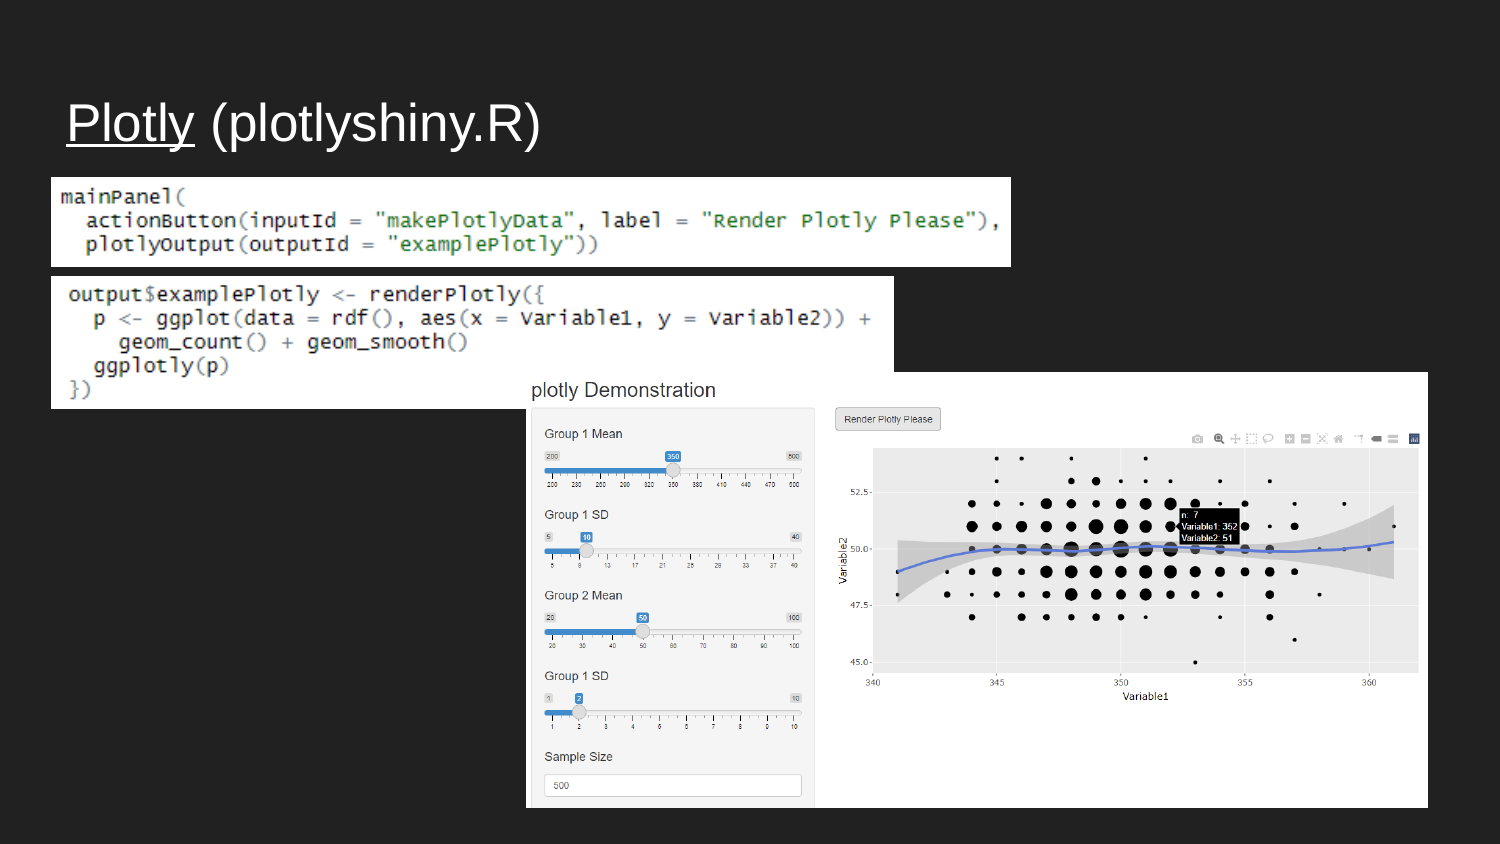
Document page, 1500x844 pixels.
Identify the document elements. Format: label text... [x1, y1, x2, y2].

picture [50, 276, 1428, 808]
picture [50, 177, 1011, 267]
title Plotly (plotlyshiny.R) [51, 72, 1449, 167]
